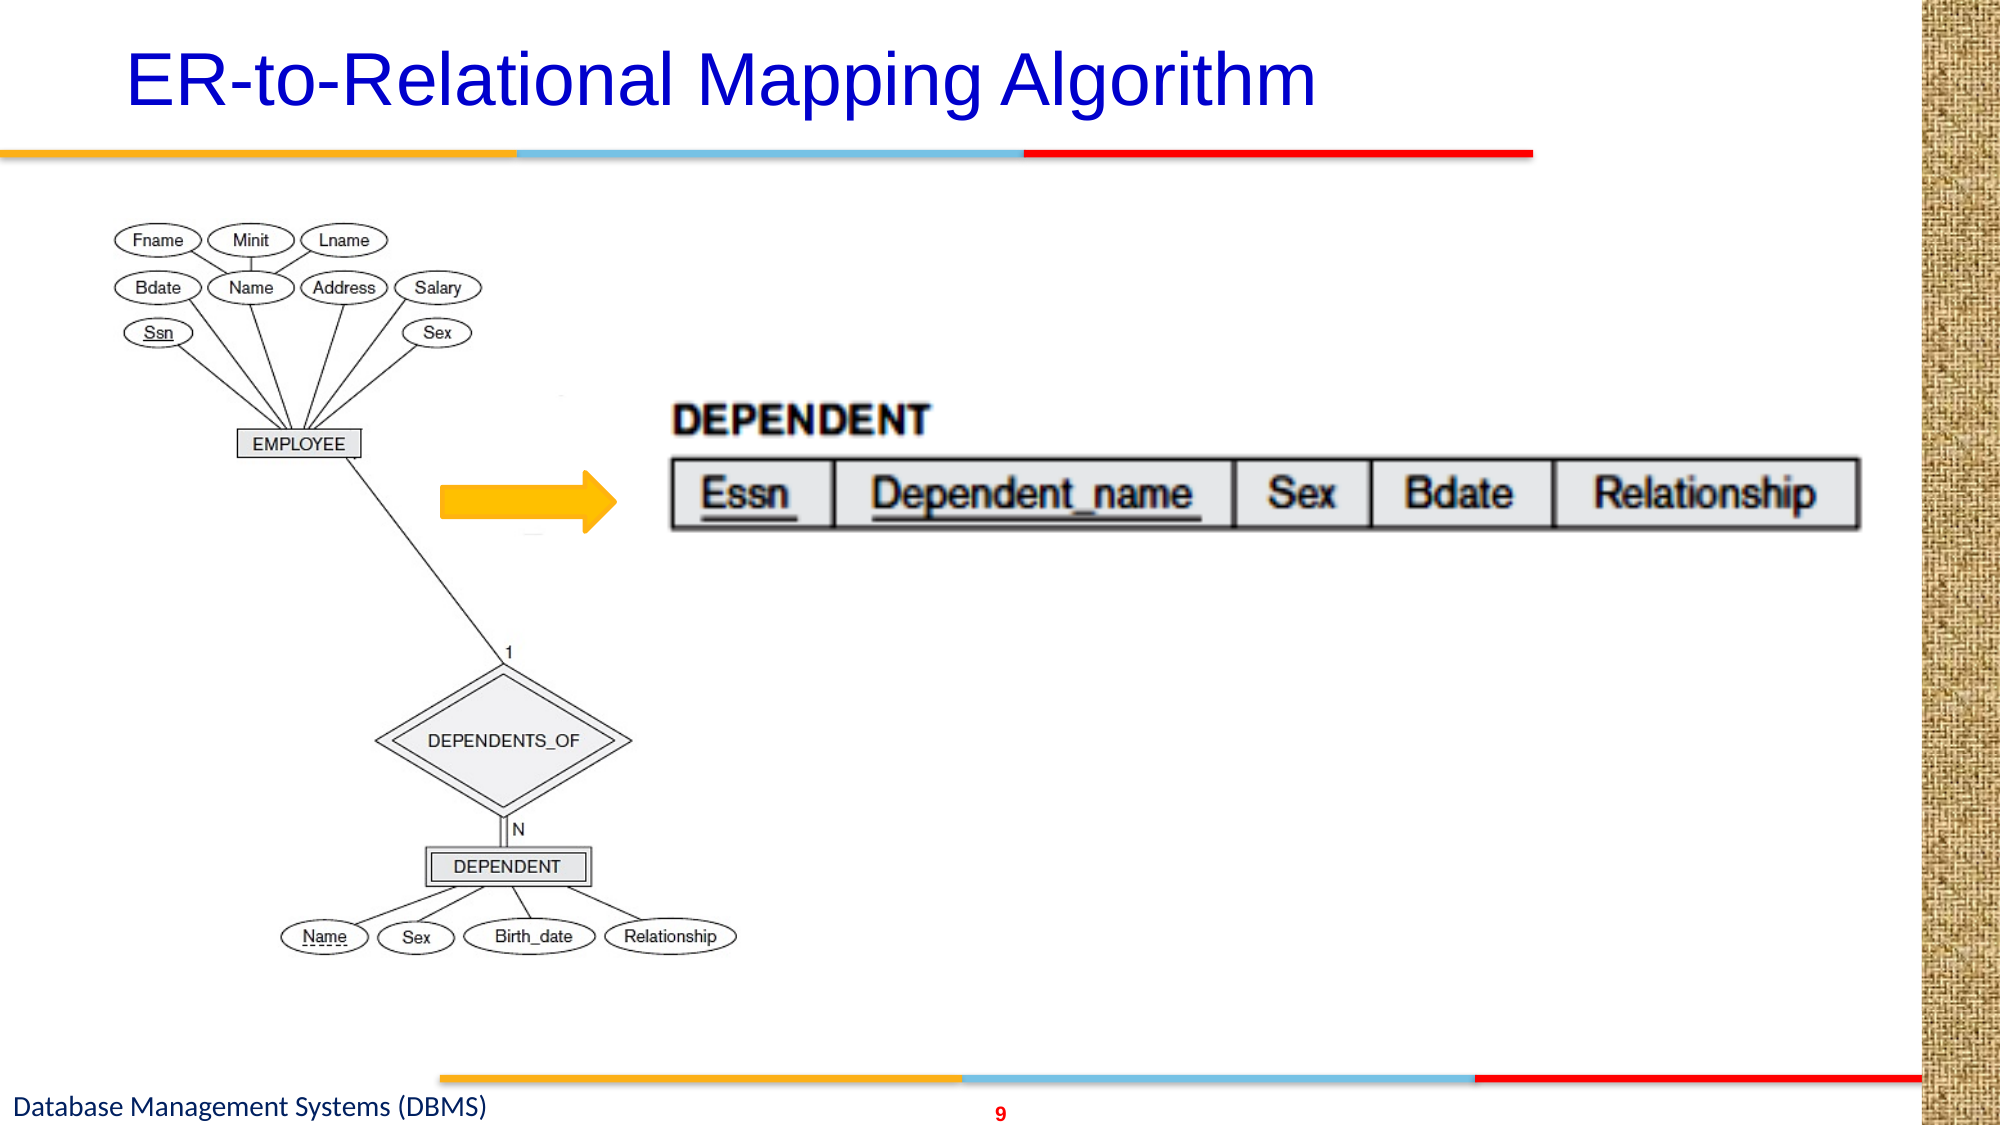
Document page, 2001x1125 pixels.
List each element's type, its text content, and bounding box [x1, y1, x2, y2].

picture [1921, 0, 2000, 1125]
picture [93, 218, 1895, 968]
title ER-to-Relational Mapping Algorithm [110, 23, 1417, 219]
